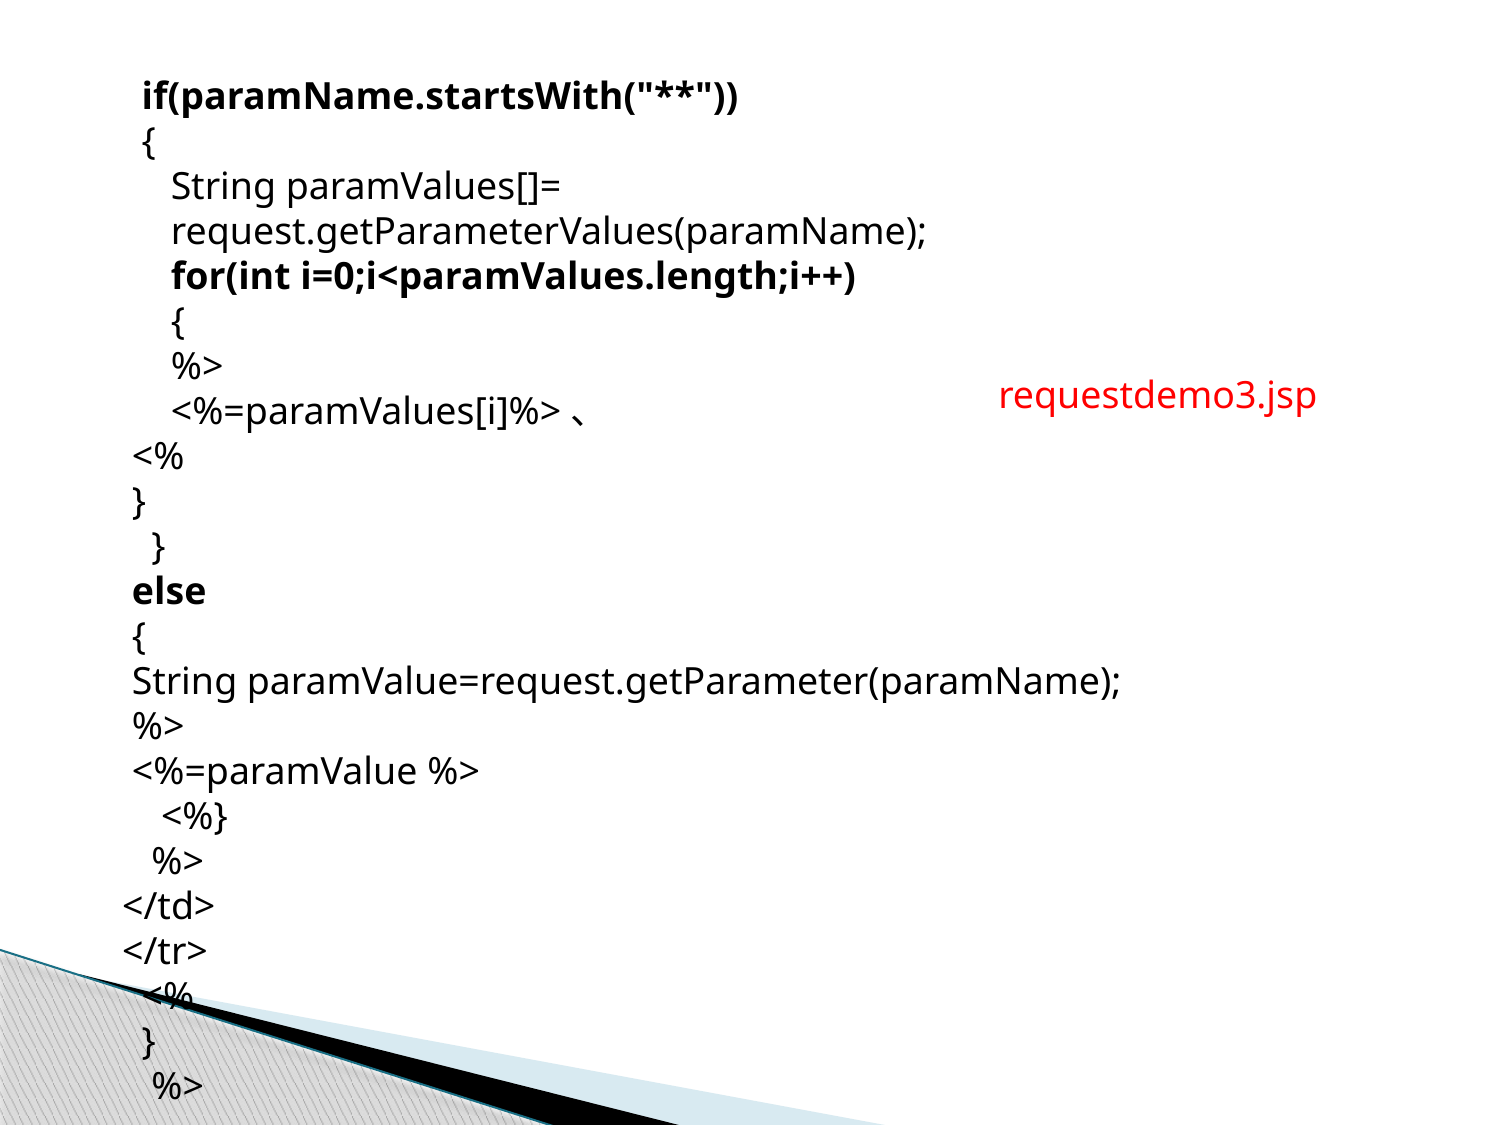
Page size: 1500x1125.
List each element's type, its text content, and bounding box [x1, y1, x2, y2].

text_box requestdemo3.jsp [983, 363, 1333, 423]
text_box if(paramName.startsWith("**")) { String paramValues[]= request.getParameterValues(paramName); for(int i=0;i<paramValues.length;i++) { %> <%=paramValues[i]%>、 <% } } else { String paramValue=request.getParameter(paramName); %> <%=paramValue %> <%} %> </td> </tr> <% } %> [58, 64, 1430, 1115]
